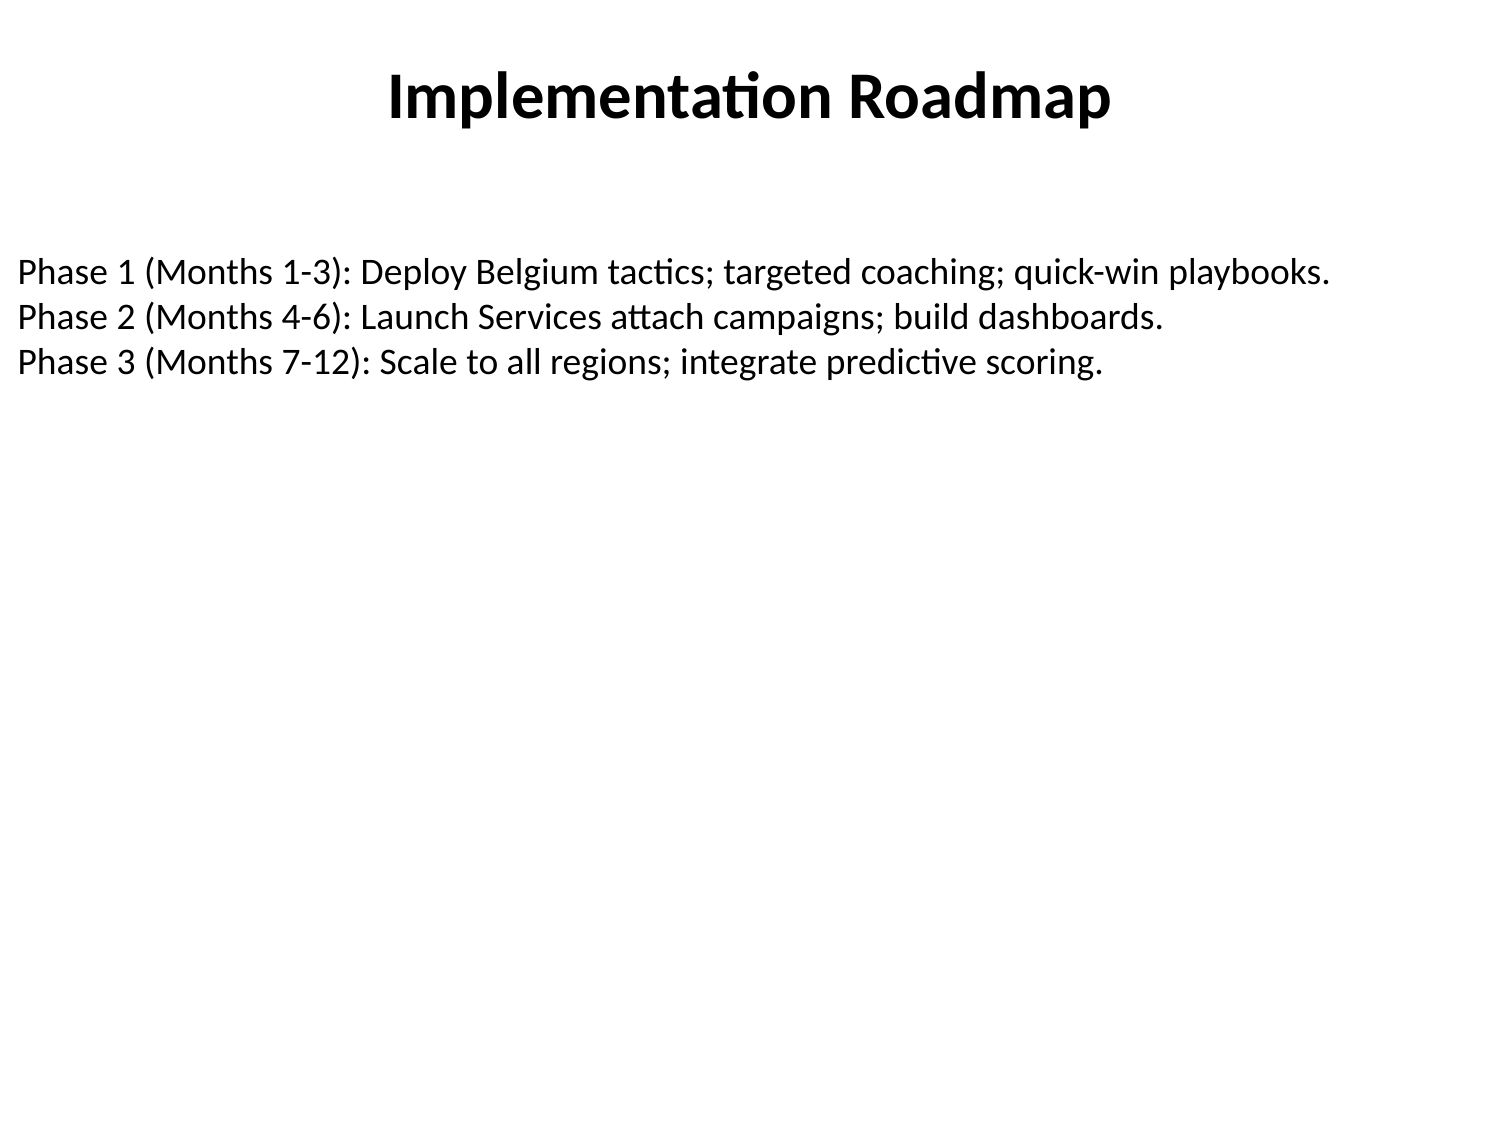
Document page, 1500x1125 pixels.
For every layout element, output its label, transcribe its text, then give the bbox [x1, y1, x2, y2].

text_box Implementation Roadmap [372, 44, 1128, 140]
text_box Phase 1 (Months 1-3): Deploy Belgium tactics; targeted coaching; quick-win playbooks. Phase 2 (Months 4-6): Launch Services attach campaigns; build dashboards. Phase 3 (Months 7-12): Scale to all regions; integrate predictive scoring. [3, 194, 1347, 390]
